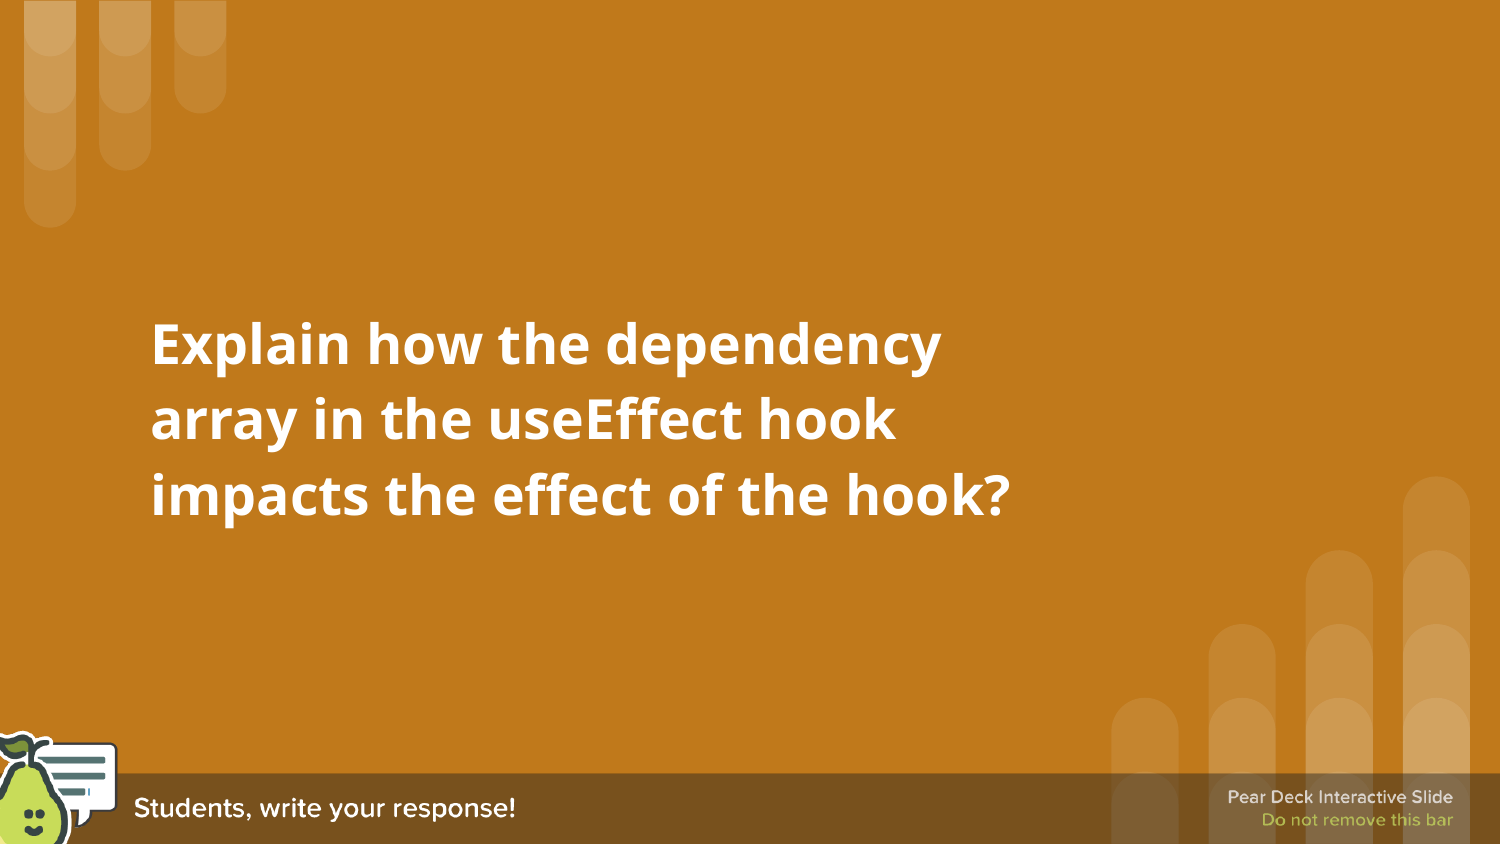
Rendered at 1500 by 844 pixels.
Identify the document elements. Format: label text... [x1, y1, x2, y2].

title Explain how the dependency array in the useEffect hook impacts the effect of the hook? [135, 264, 1097, 572]
picture [0, 726, 1500, 844]
